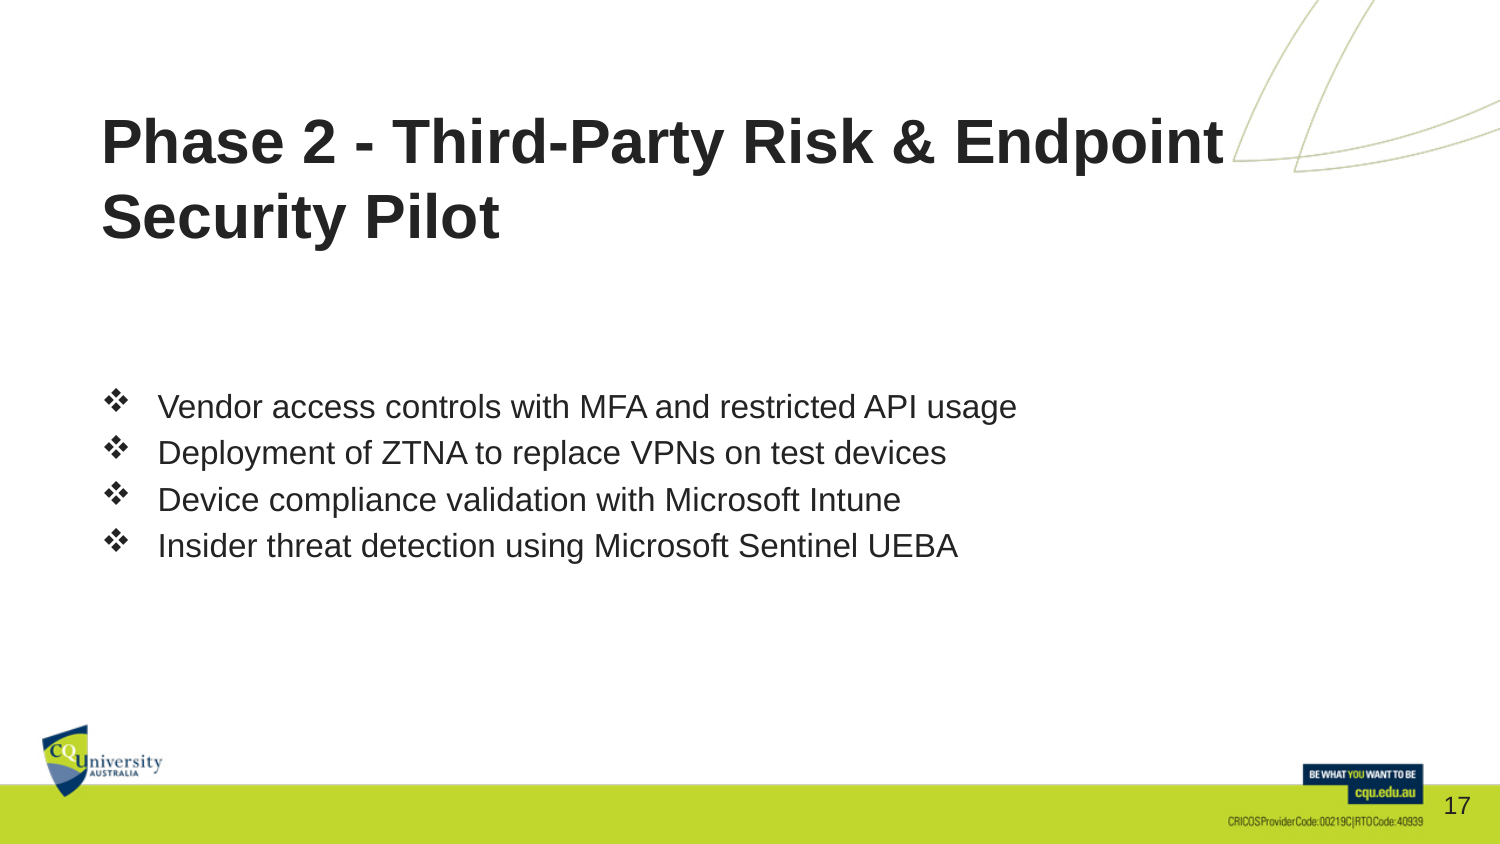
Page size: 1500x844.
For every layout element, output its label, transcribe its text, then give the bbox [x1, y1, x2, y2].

list Vendor access controls with MFA and restricted API usage Deployment of ZTNA to replace VPNs on test devices Device compliance validation with Microsoft Intune Insider threat detection using Microsoft Sentinel UEBA [86, 377, 1437, 678]
picture [0, 0, 1500, 844]
title Phase 2 - Third-Party Risk & Endpoint Security Pilot [86, 93, 1437, 259]
slide_number 17 [1136, 782, 1487, 827]
